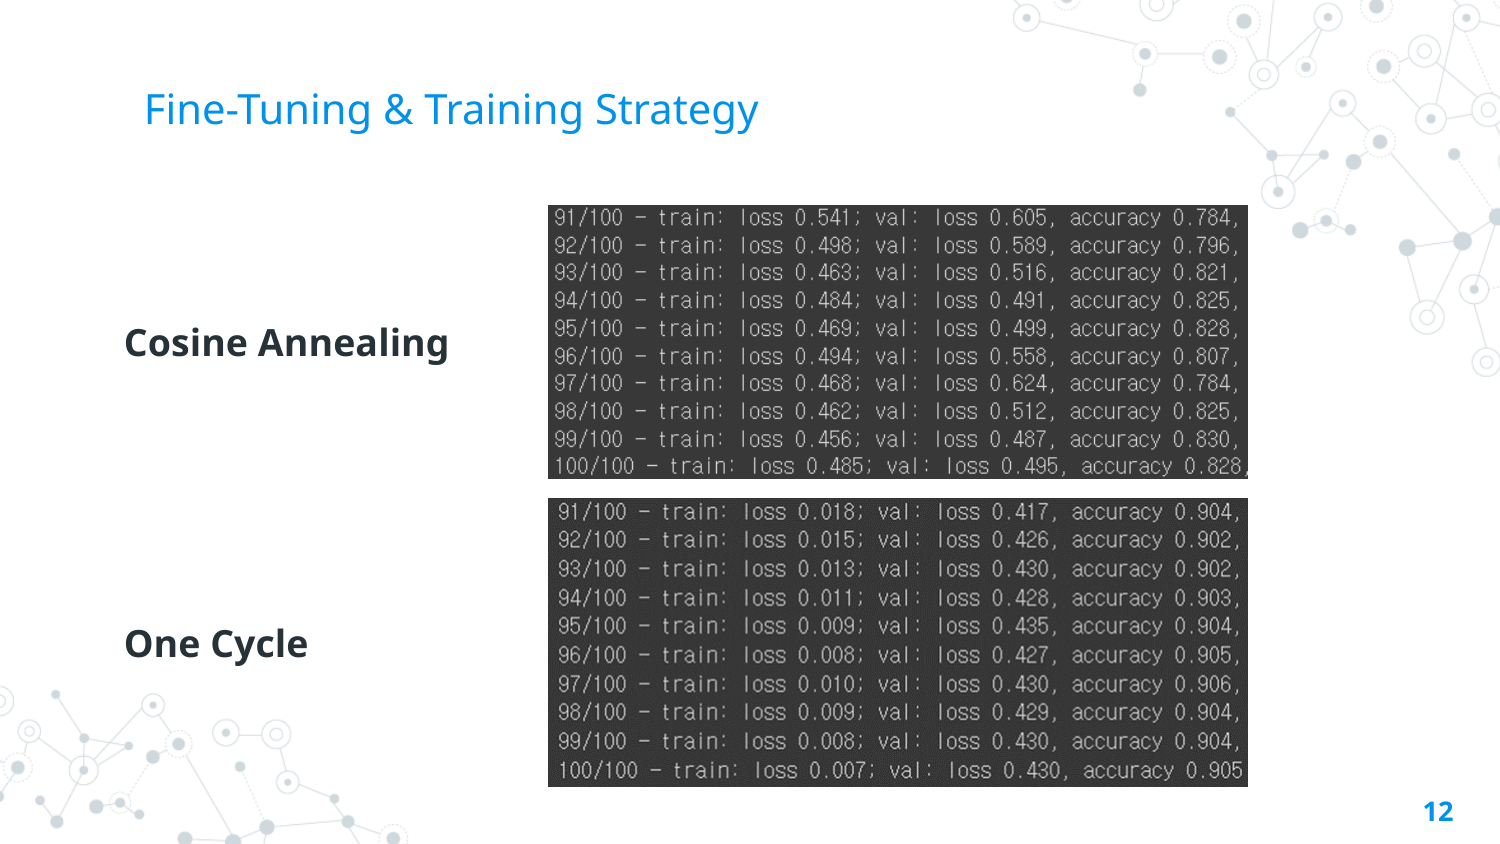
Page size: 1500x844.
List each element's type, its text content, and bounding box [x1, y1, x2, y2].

picture [0, 0, 1500, 844]
text_box One Cycle [108, 602, 506, 684]
list Cosine Annealing [108, 301, 506, 383]
title Fine-Tuning & Training Strategy [128, 50, 1372, 166]
slide_number 12 [1378, 779, 1469, 844]
